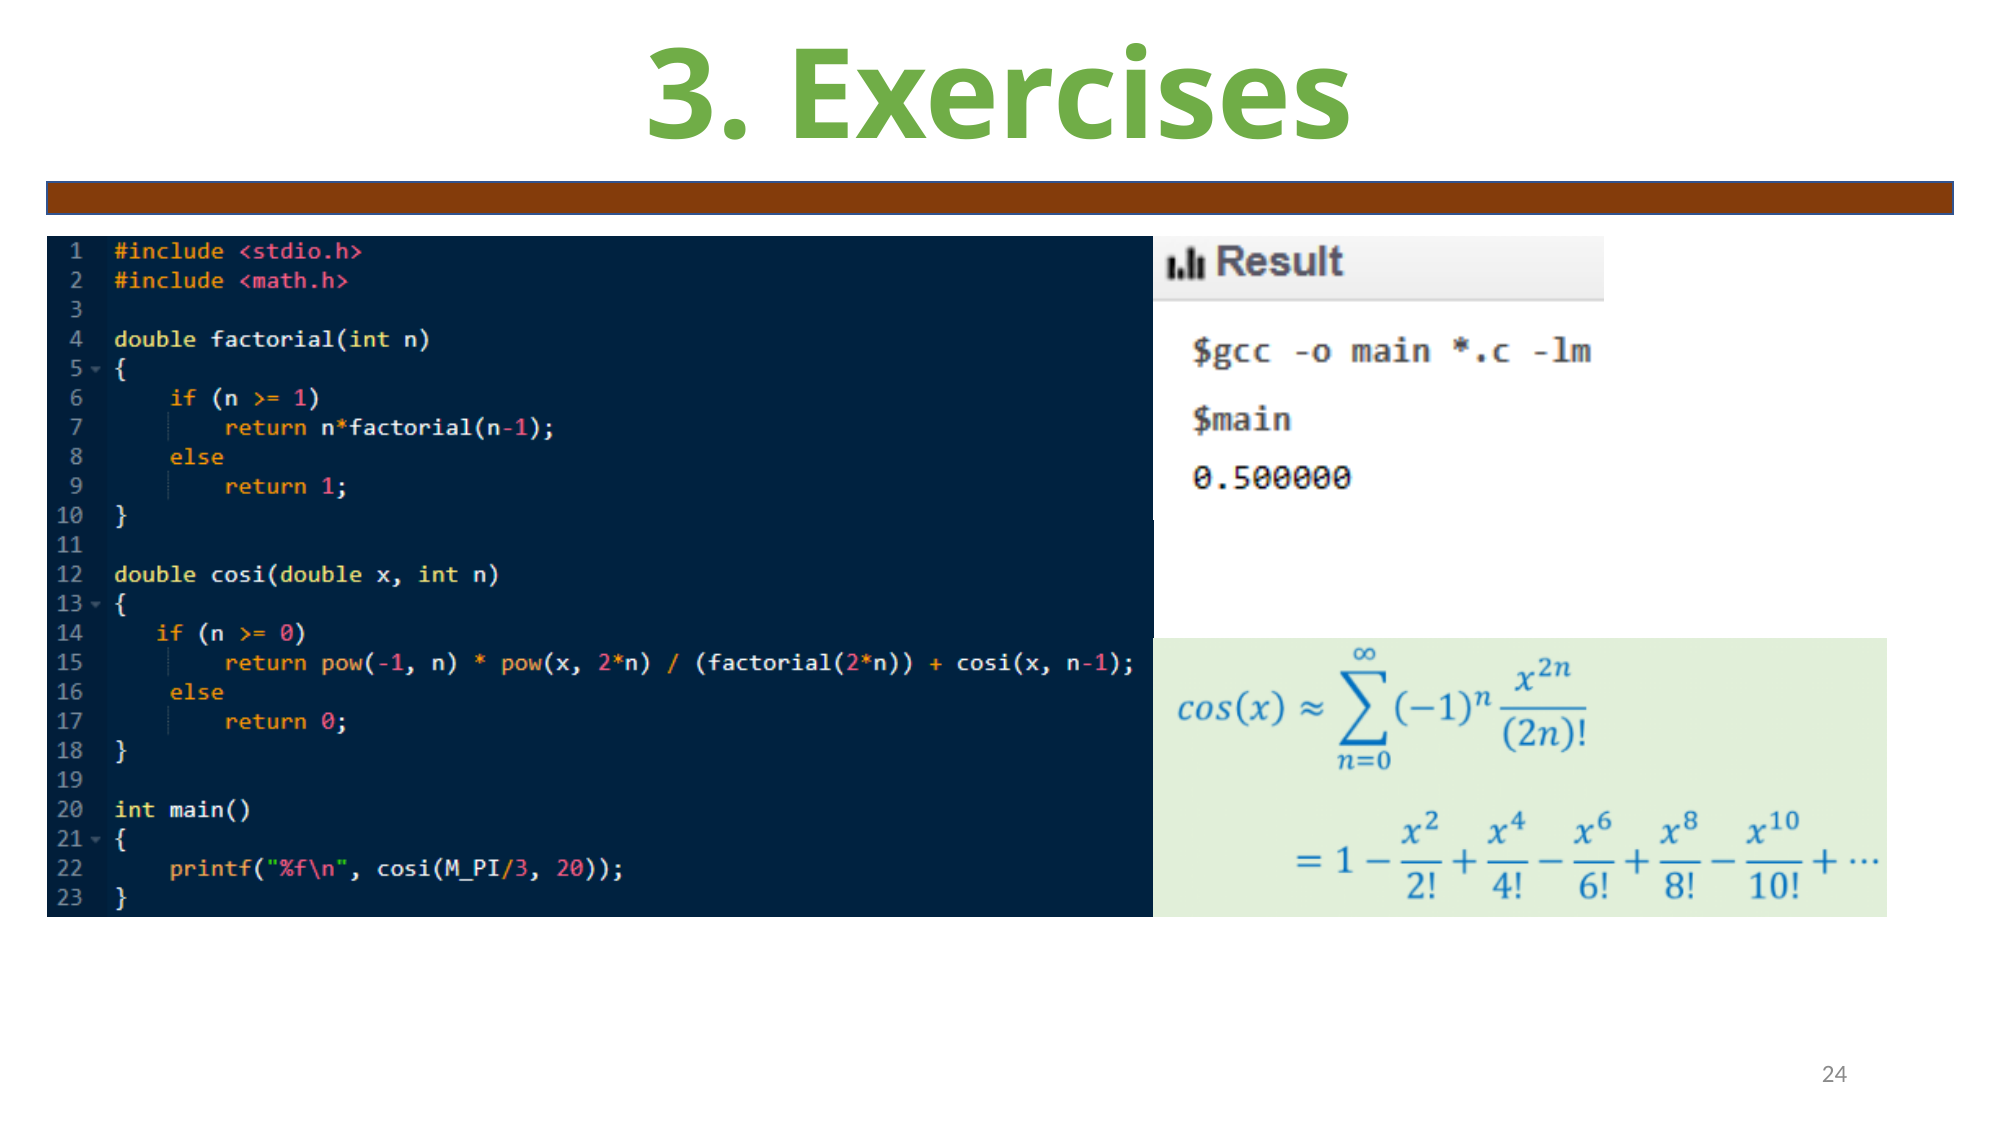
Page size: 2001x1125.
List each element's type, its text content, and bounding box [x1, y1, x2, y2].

picture [47, 236, 1887, 917]
slide_number 24 [1412, 1042, 1863, 1103]
title 3. Exercises [0, 0, 2000, 174]
text_box [46, 181, 1954, 215]
